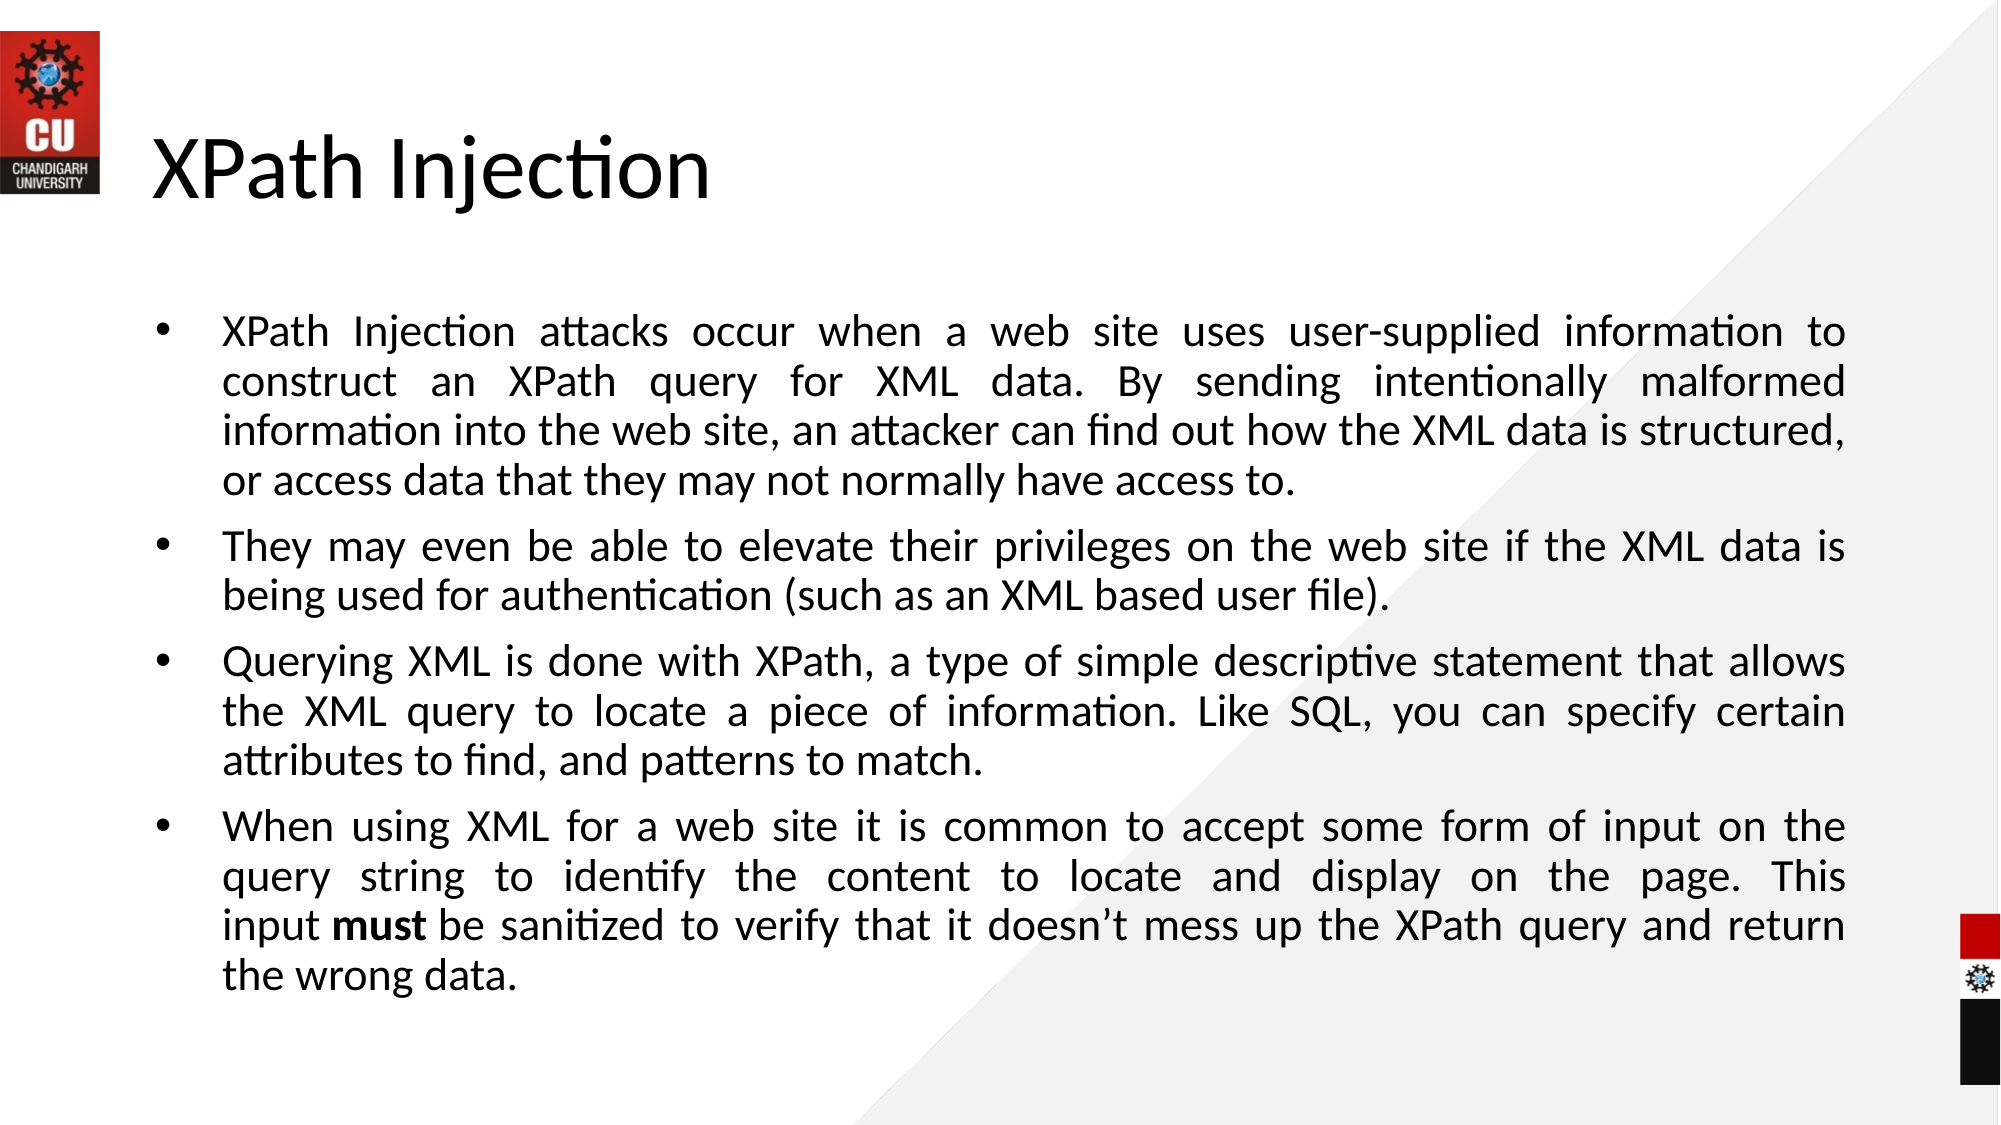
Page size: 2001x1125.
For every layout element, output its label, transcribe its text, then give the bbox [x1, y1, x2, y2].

title XPath Injection [137, 59, 1863, 278]
list XPath Injection attacks occur when a web site uses user-supplied information to construct an XPath query for XML data. By sending intentionally malformed information into the web site, an attacker can find out how the XML data is structured, or access data that they may not normally have access to. They may even be able to elevate their privileges on the web site if the XML data is being used for authentication (such as an XML based user file). Querying XML is done with XPath, a type of simple descriptive statement that allows the XML query to locate a piece of information. Like SQL, you can specify certain attributes to find, and patterns to match. When using XML for a web site it is common to accept some form of input on the query string to identify the content to locate and display on the page. This input must be sanitized to verify that it doesn’t mess up the XPath query and return the wrong data. [137, 299, 1863, 1014]
picture [0, 0, 2001, 1125]
